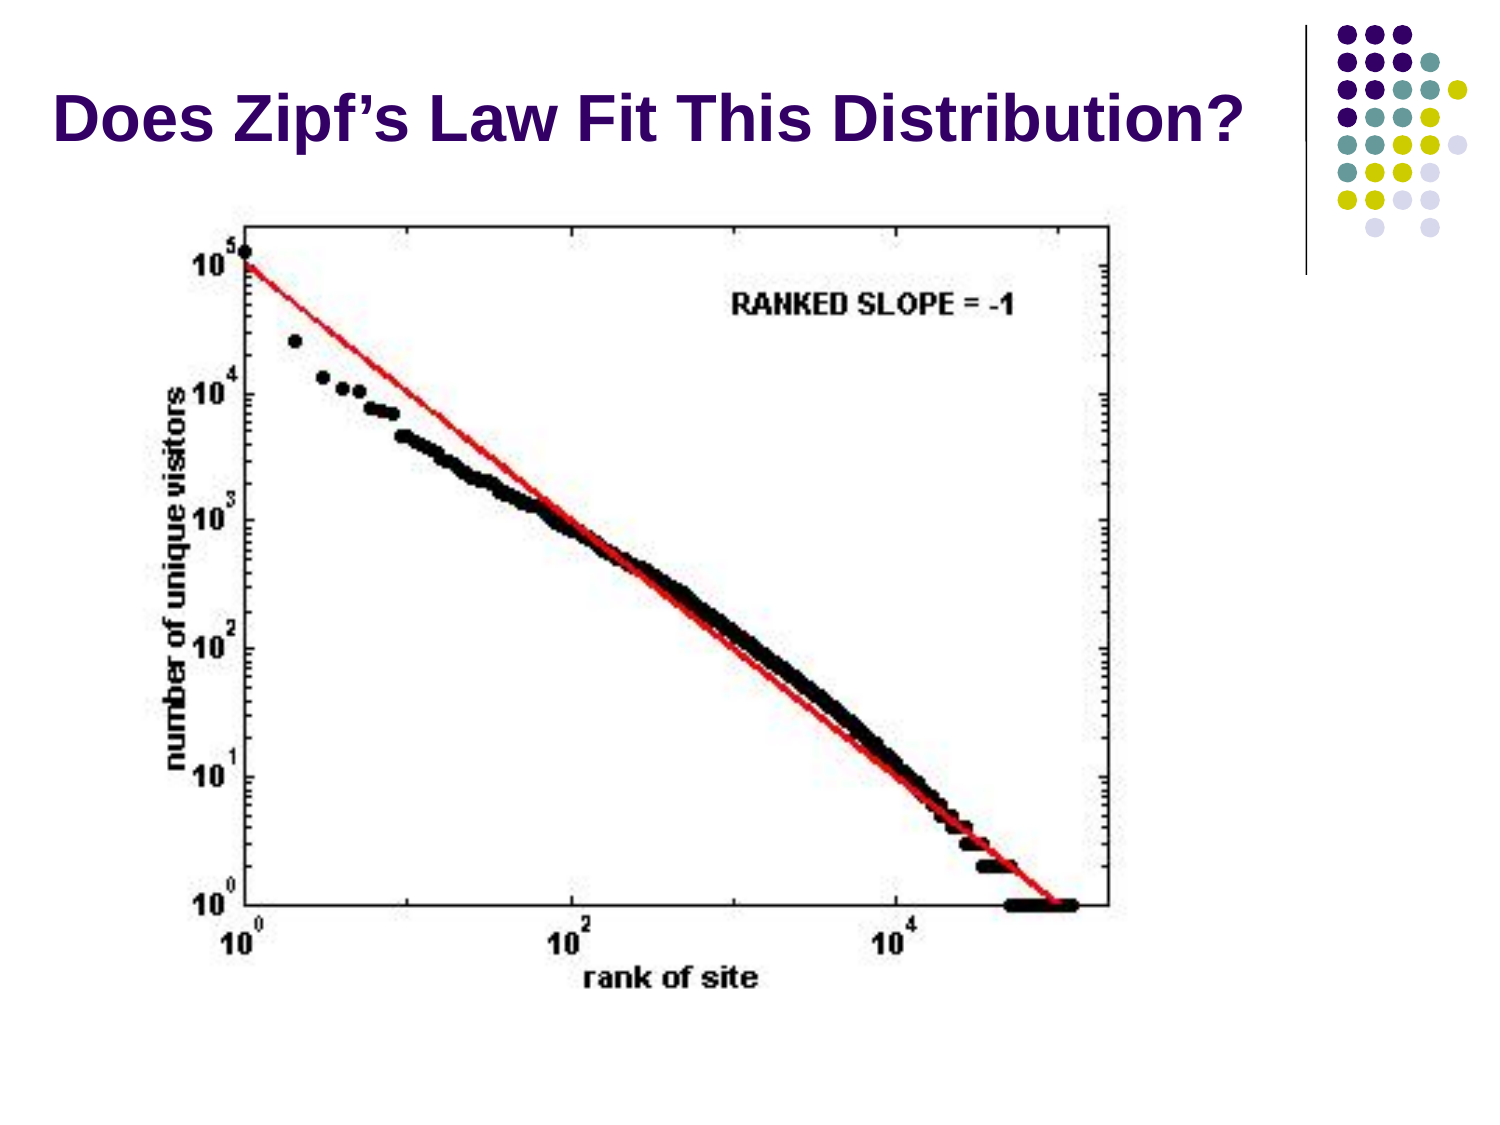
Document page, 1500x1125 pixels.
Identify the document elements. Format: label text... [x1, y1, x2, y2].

title Does Zipf’s Law Fit This Distribution? [37, 0, 1426, 163]
picture [99, 162, 1217, 1001]
